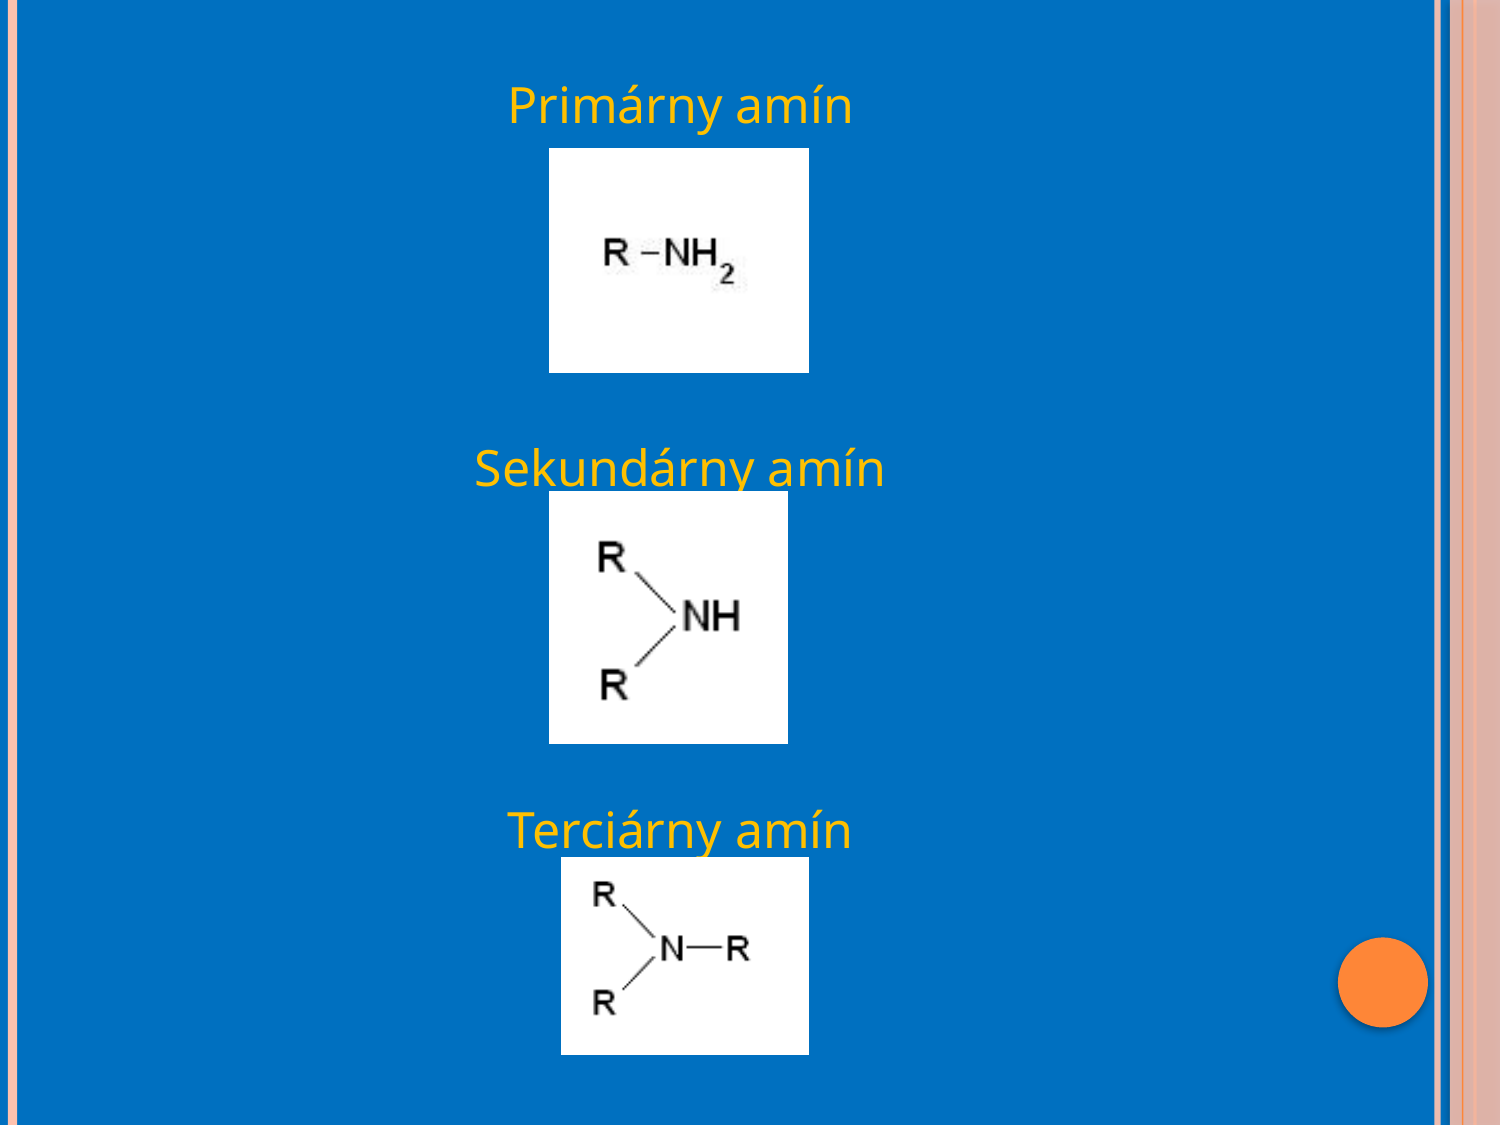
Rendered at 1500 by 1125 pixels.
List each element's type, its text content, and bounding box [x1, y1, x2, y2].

picture [560, 857, 810, 1055]
picture [548, 148, 810, 374]
list Primárny amín Sekundárny amín Terciárny amín [75, 66, 1300, 1062]
picture [548, 491, 789, 744]
